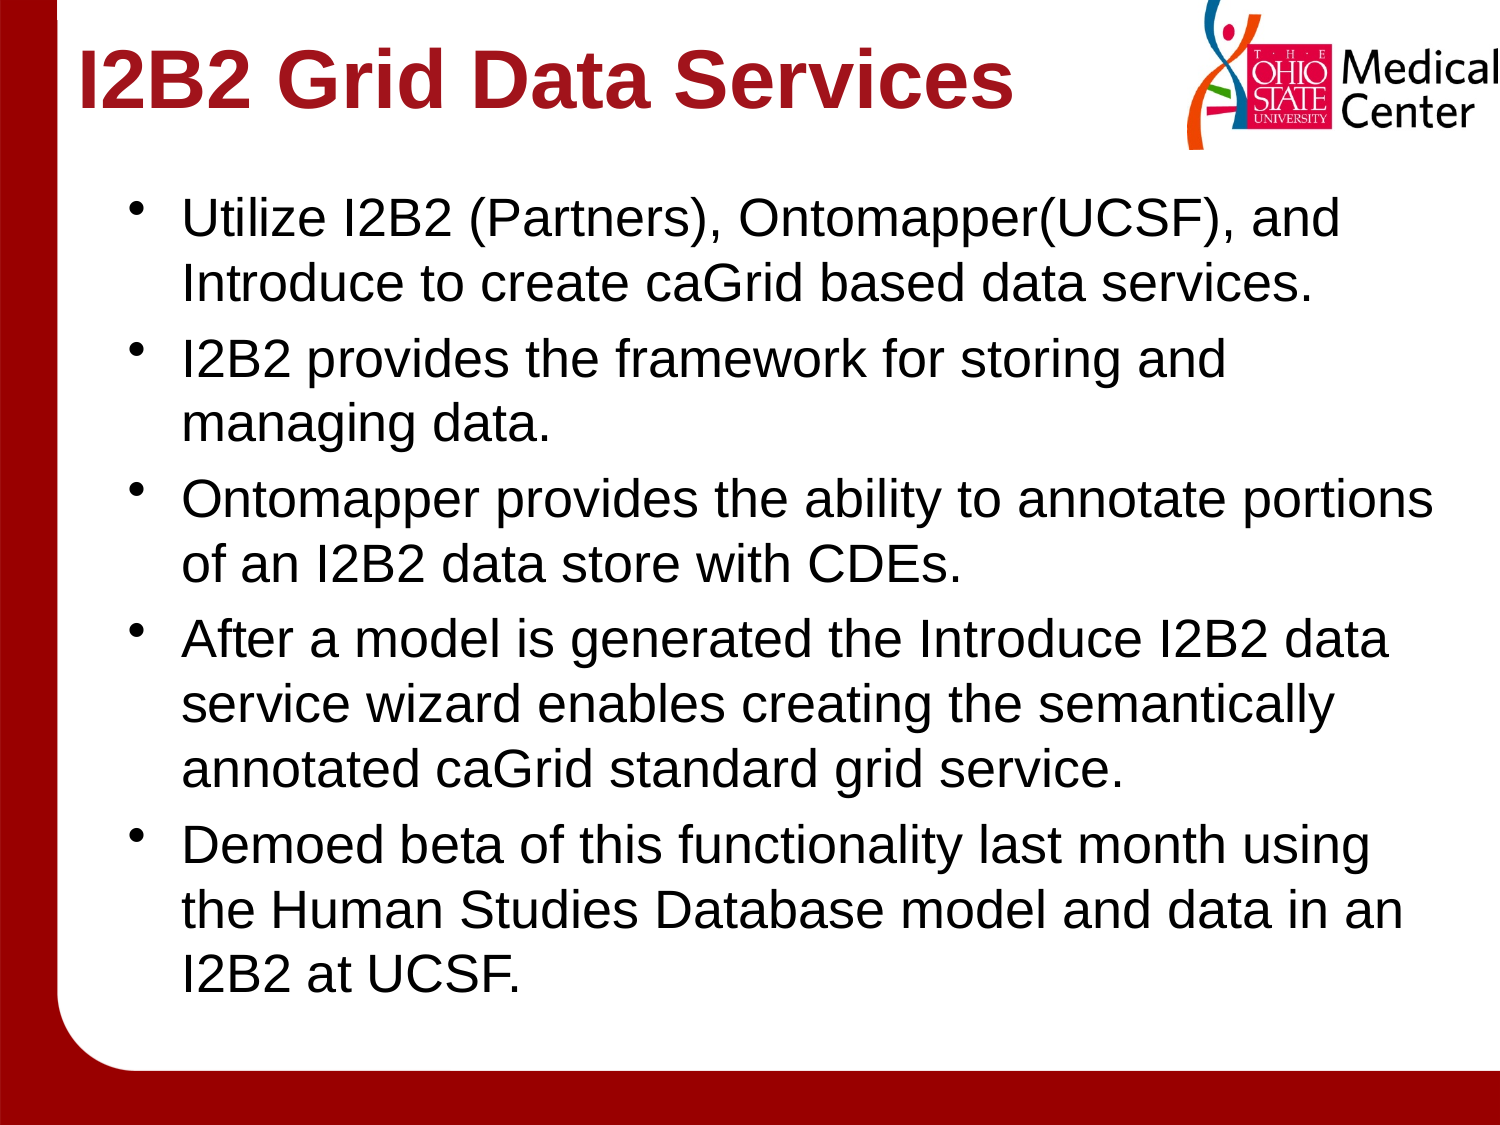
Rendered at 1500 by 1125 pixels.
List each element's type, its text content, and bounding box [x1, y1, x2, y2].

list Utilize I2B2 (Partners), Ontomapper(UCSF), and Introduce to create caGrid based data services. I2B2 provides the framework for storing and managing data. Ontomapper provides the ability to annotate portions of an I2B2 data store with CDEs. After a model is generated the Introduce I2B2 data service wizard enables creating the semantically annotated caGrid standard grid service. Demoed beta of this functionality last month using the Human Studies Database model and data in an I2B2 at UCSF. [112, 174, 1463, 1026]
picture [0, 0, 1500, 1125]
title I2B2 Grid Data Services [62, 0, 1176, 151]
